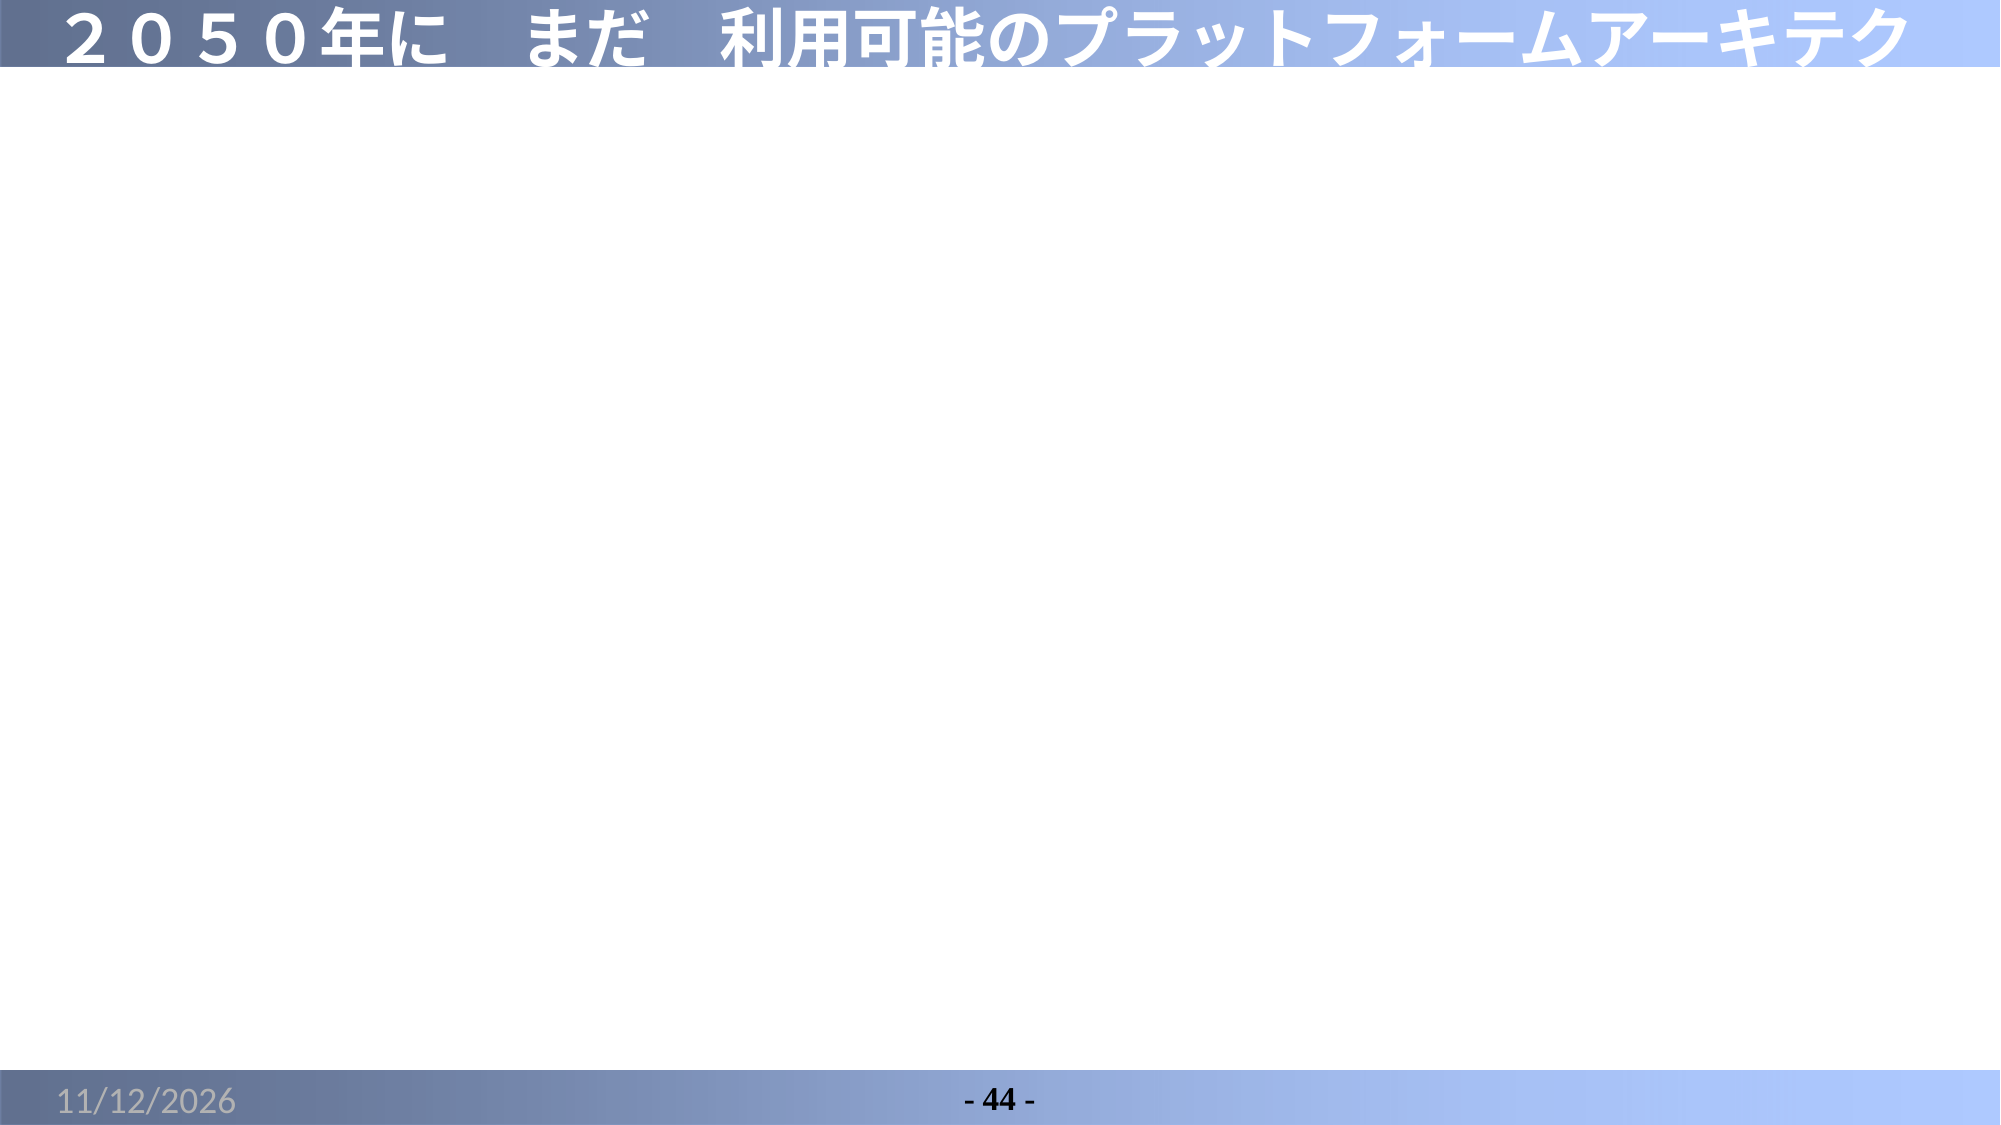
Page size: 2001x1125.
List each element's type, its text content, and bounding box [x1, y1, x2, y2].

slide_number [55, 1076, 516, 1122]
slide_number - 44 - [934, 1078, 1063, 1117]
title ２０５０年に まだ 利用可能のプラットフォームアーキテクチャ [52, 0, 1946, 78]
